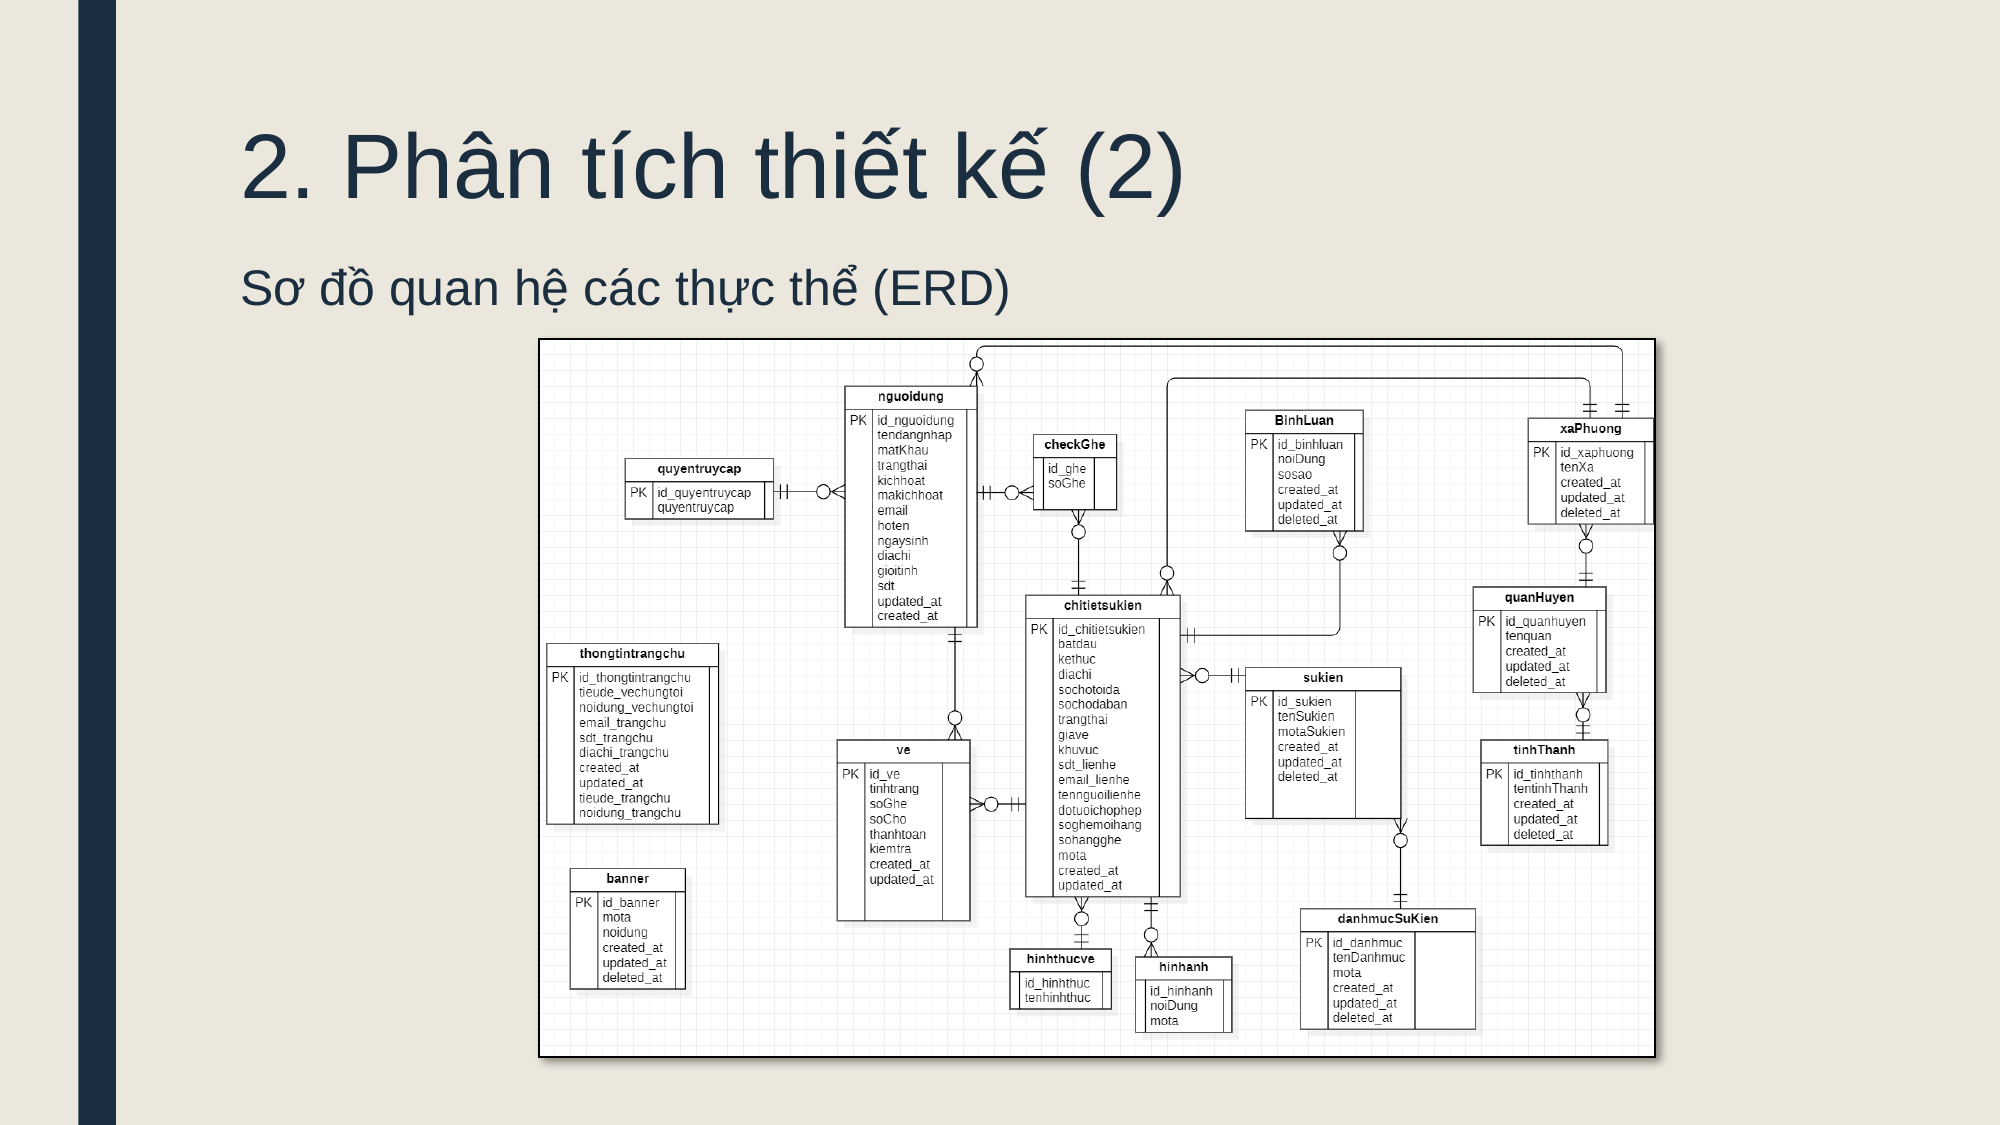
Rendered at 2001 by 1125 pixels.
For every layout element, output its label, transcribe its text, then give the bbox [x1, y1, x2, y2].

list Sơ đồ quan hệ các thực thể (ERD) [225, 252, 1800, 841]
title 2. Phân tích thiết kế (2) [225, 112, 1800, 252]
picture [539, 339, 1655, 1057]
